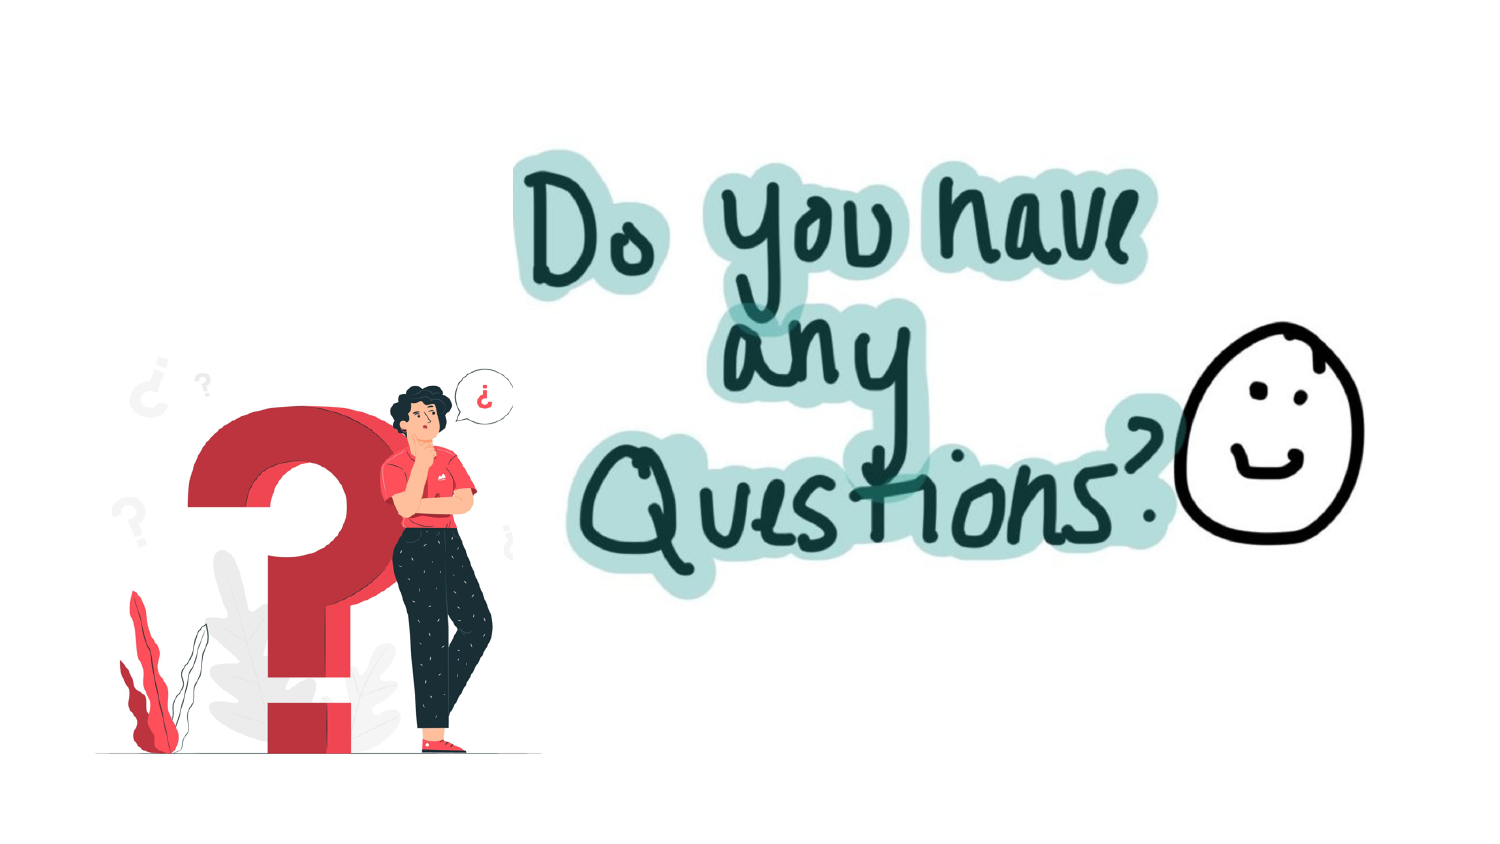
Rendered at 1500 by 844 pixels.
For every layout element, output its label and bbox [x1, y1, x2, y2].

picture [47, 133, 1369, 771]
